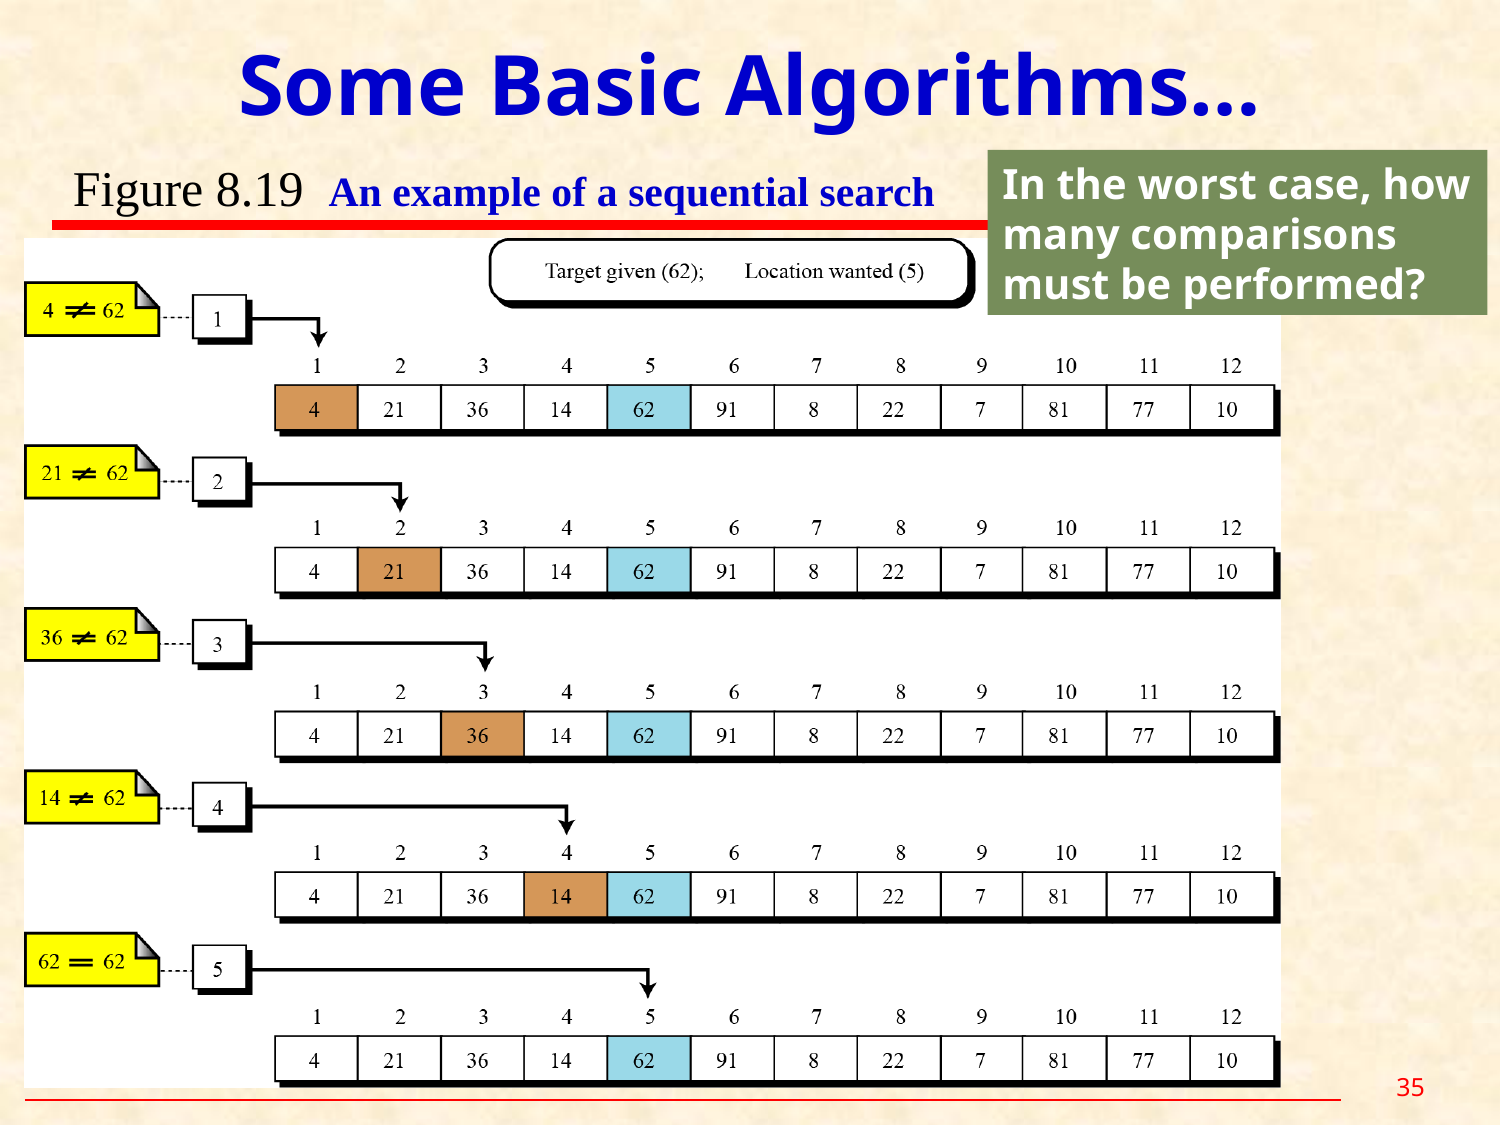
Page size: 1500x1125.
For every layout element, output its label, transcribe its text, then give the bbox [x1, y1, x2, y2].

picture [0, 0, 1500, 1125]
text_box Some Basic Algorithms… [74, 24, 1425, 130]
text_box In the worst case, how many comparisons must be performed? [1368, 149, 1488, 315]
slide_number 35 [1409, 1074, 1425, 1113]
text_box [24, 149, 1368, 1101]
